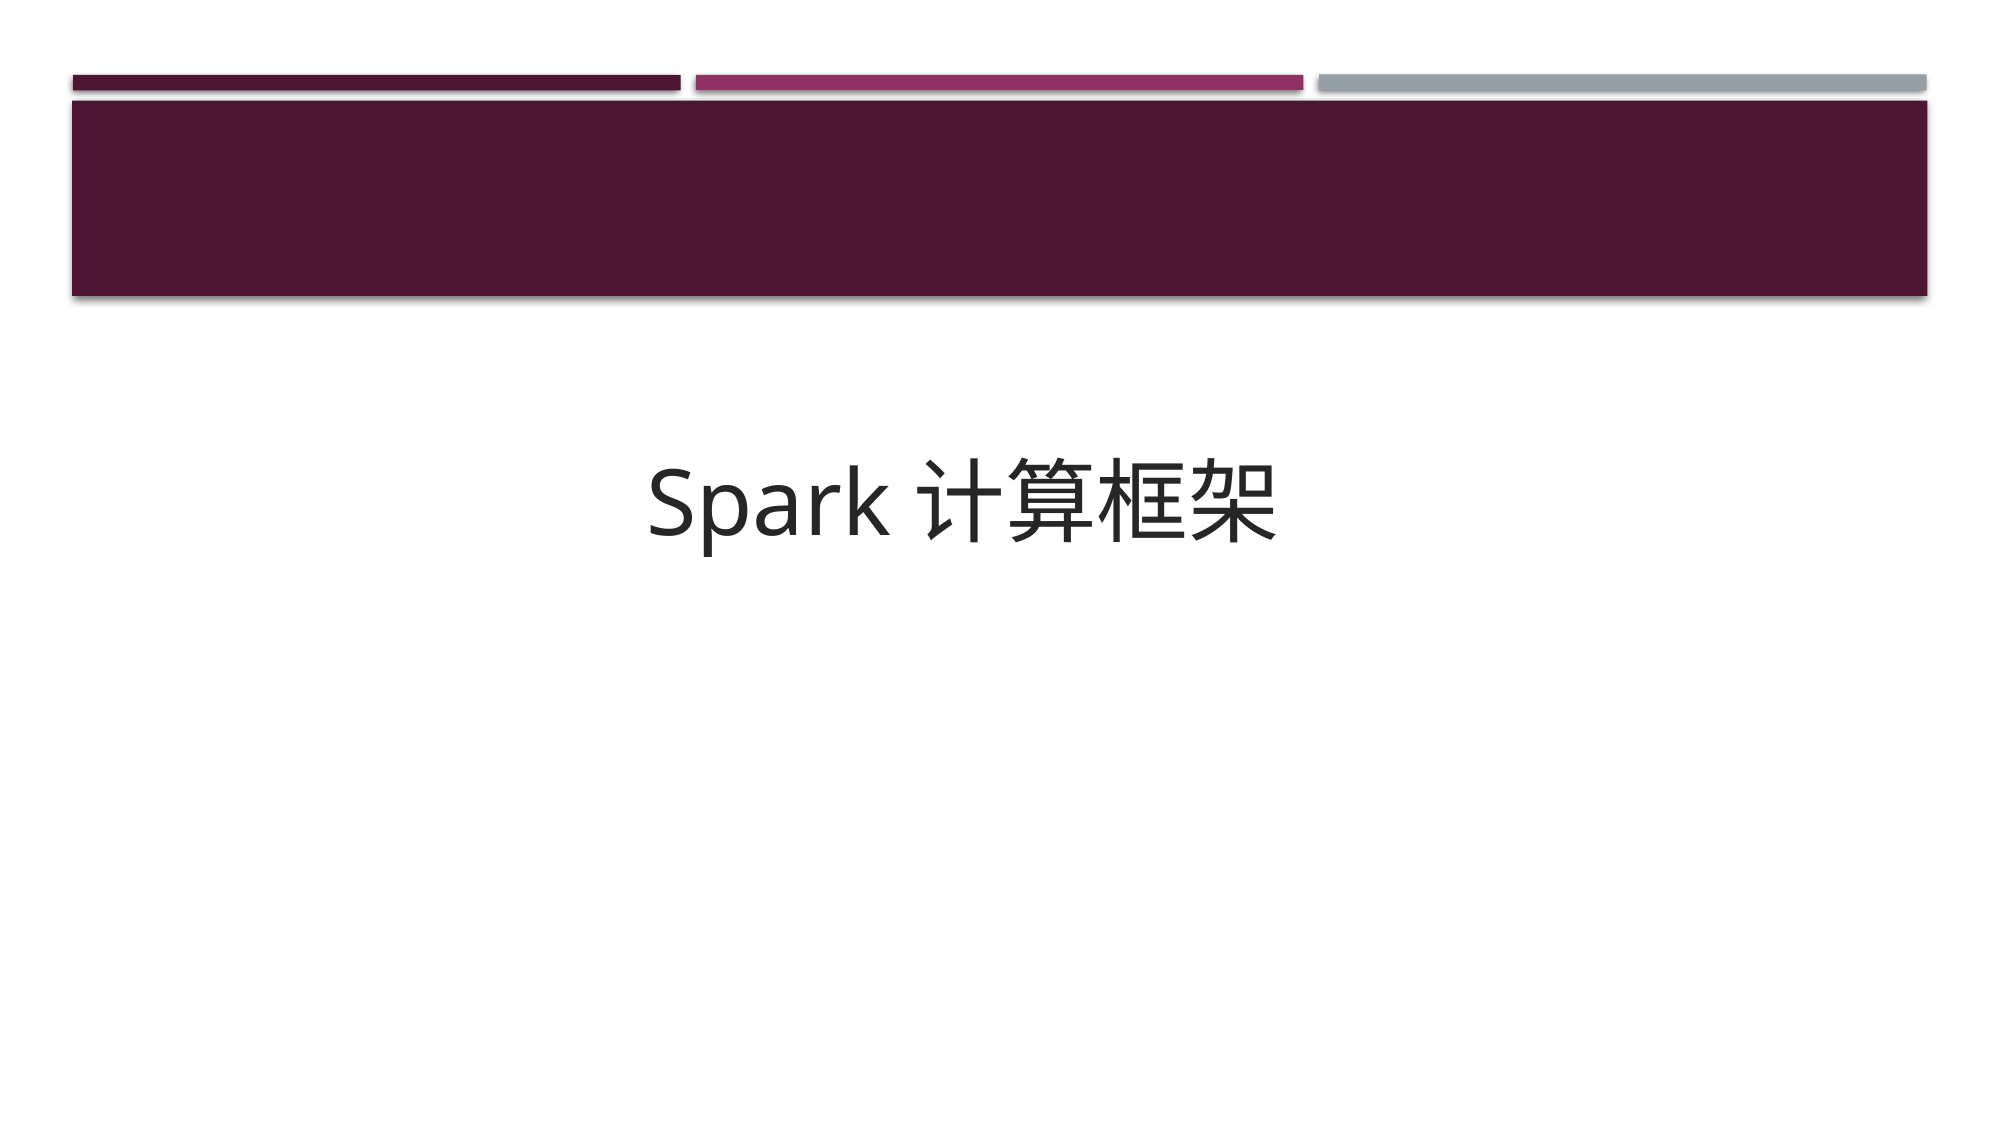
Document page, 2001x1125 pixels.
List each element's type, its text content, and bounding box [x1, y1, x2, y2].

text_box Spark计算框架 [631, 350, 1497, 562]
